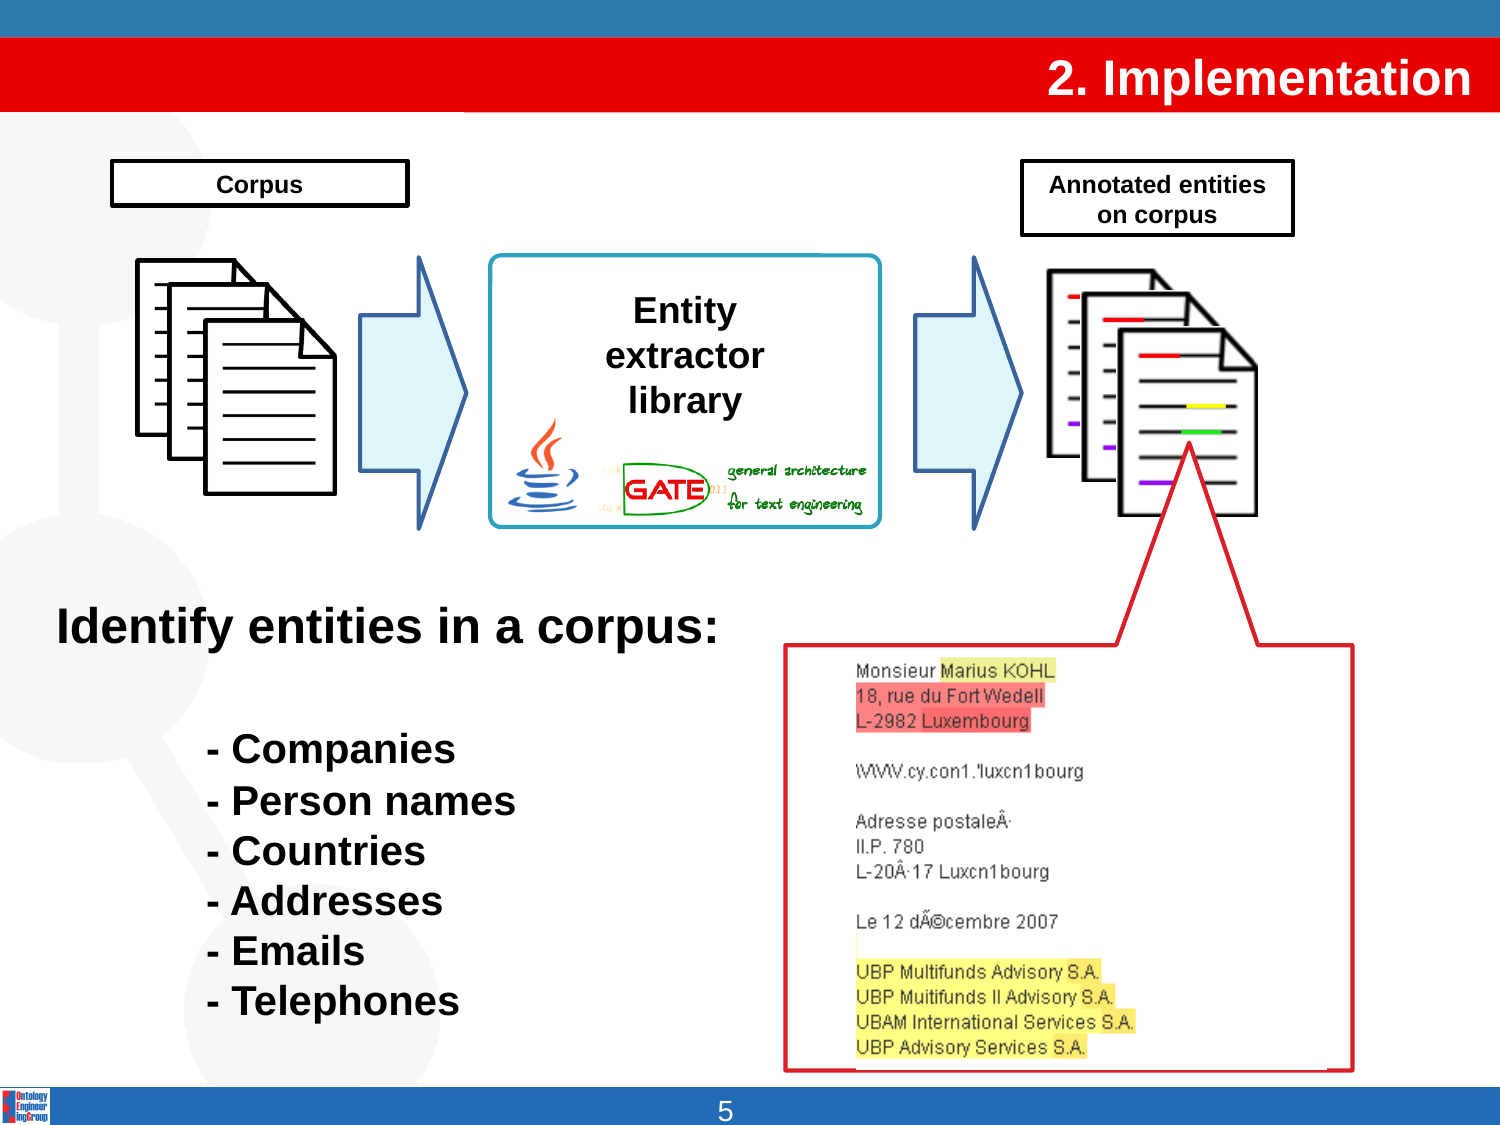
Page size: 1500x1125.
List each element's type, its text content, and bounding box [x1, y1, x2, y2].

text_box [913, 255, 1024, 531]
text_box [783, 527, 1355, 1073]
picture [0, 112, 1500, 1125]
text_box [358, 255, 467, 531]
picture [855, 656, 1327, 1070]
picture [466, 388, 868, 542]
text_box Entity extractor library [547, 277, 823, 431]
slide_number 5 [702, 1084, 816, 1123]
text_box Identify entities in a corpus: - Companies - Person names - Countries - Addresses - Emails - Telephones [41, 586, 739, 1031]
title 2. Implementation [212, 49, 1488, 101]
text_box Corpus [110, 159, 410, 208]
text_box Annotated entities on corpus [1020, 159, 1295, 237]
picture [1045, 266, 1259, 518]
text_box [739, 633, 1093, 929]
text_box [488, 253, 883, 530]
